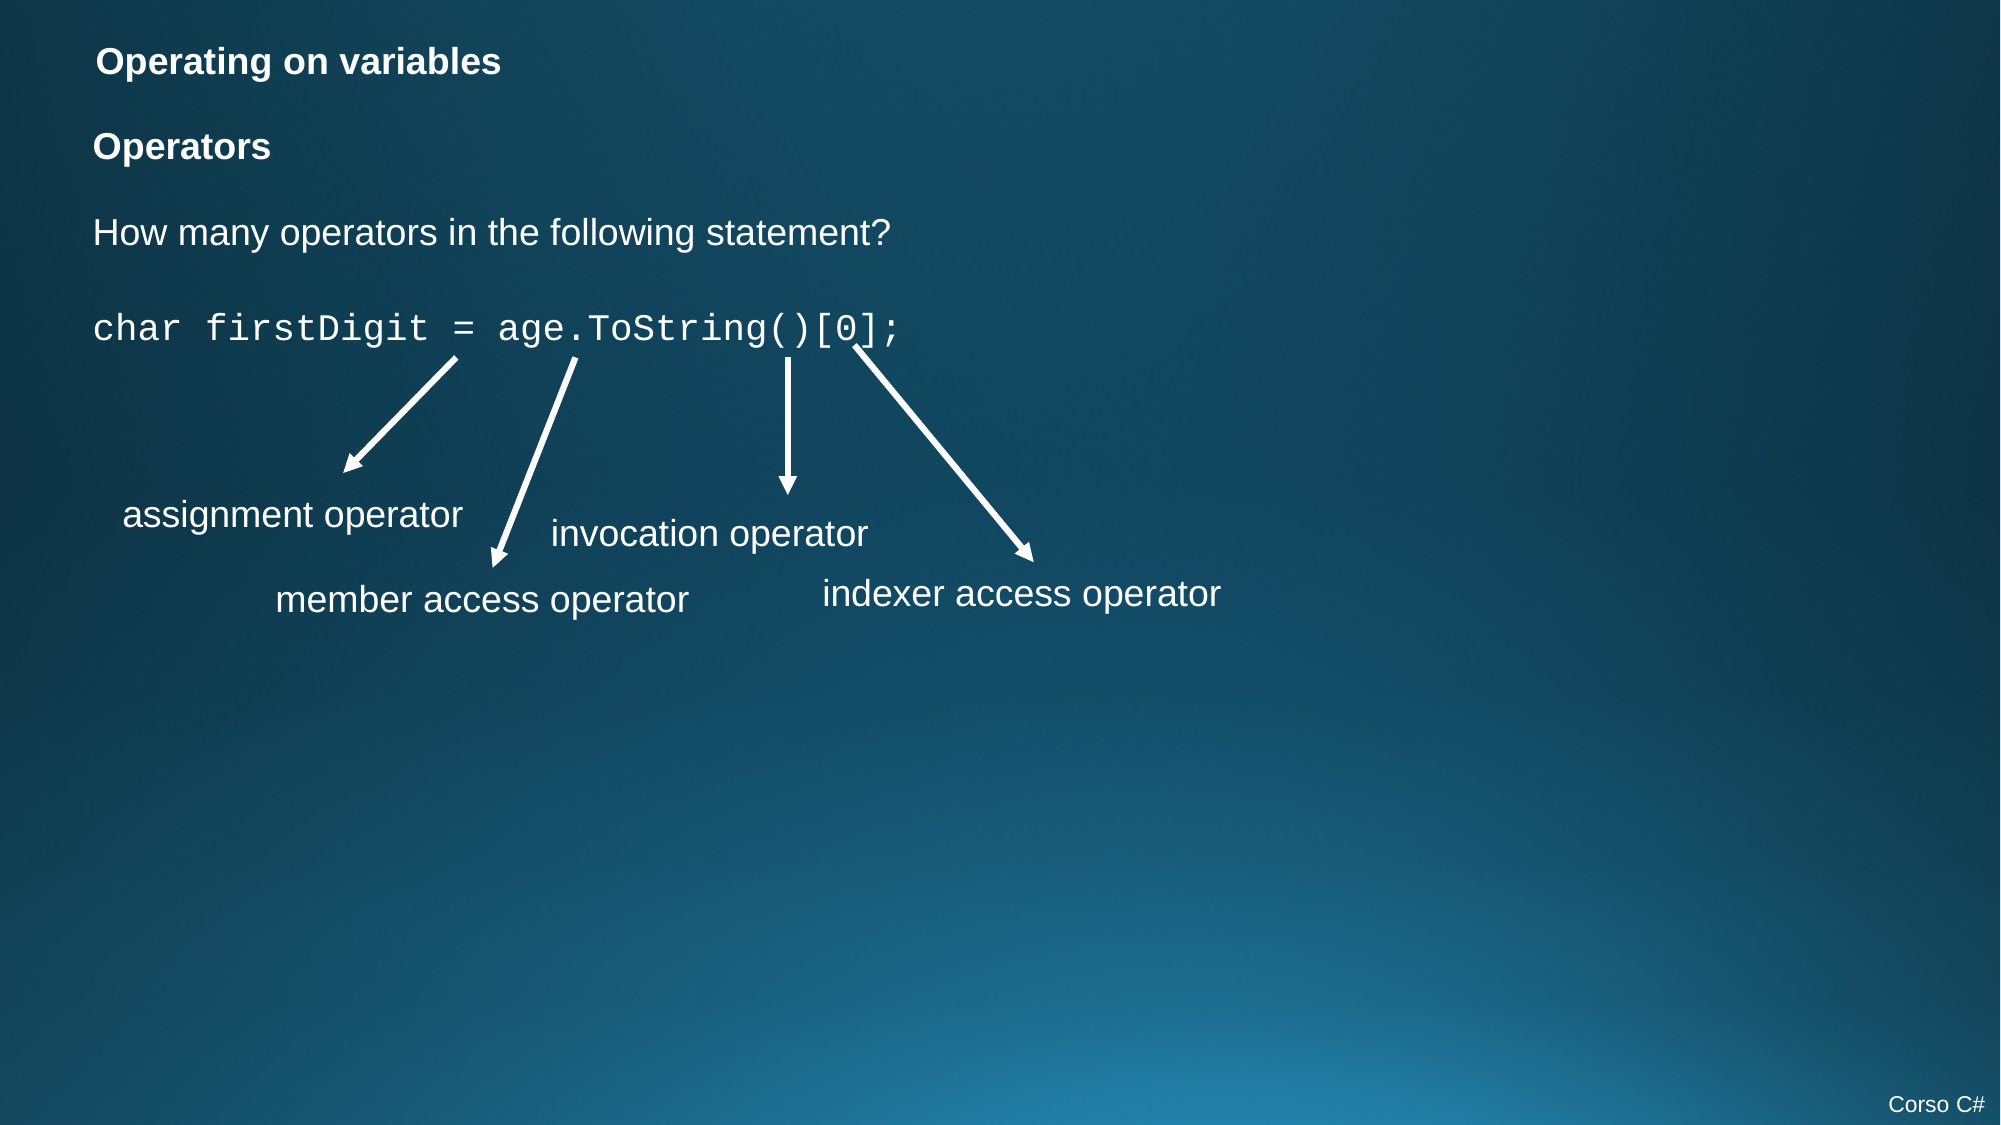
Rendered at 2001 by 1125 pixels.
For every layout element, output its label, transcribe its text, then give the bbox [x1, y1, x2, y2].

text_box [343, 357, 457, 474]
text_box How many operators in the following statement? char firstDigit = age.ToString()[0]; [77, 200, 928, 356]
text_box member access operator [260, 567, 725, 628]
text_box assignment operator [107, 482, 491, 543]
picture [0, 0, 2001, 1125]
text_box Operating on variables [80, 29, 517, 89]
text_box invocation operator [576, 501, 854, 562]
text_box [492, 357, 576, 568]
text_box Corso C# [0, 1082, 2000, 1125]
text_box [854, 344, 1034, 563]
text_box indexer access operator [807, 562, 1260, 622]
text_box Operators [77, 115, 1793, 175]
